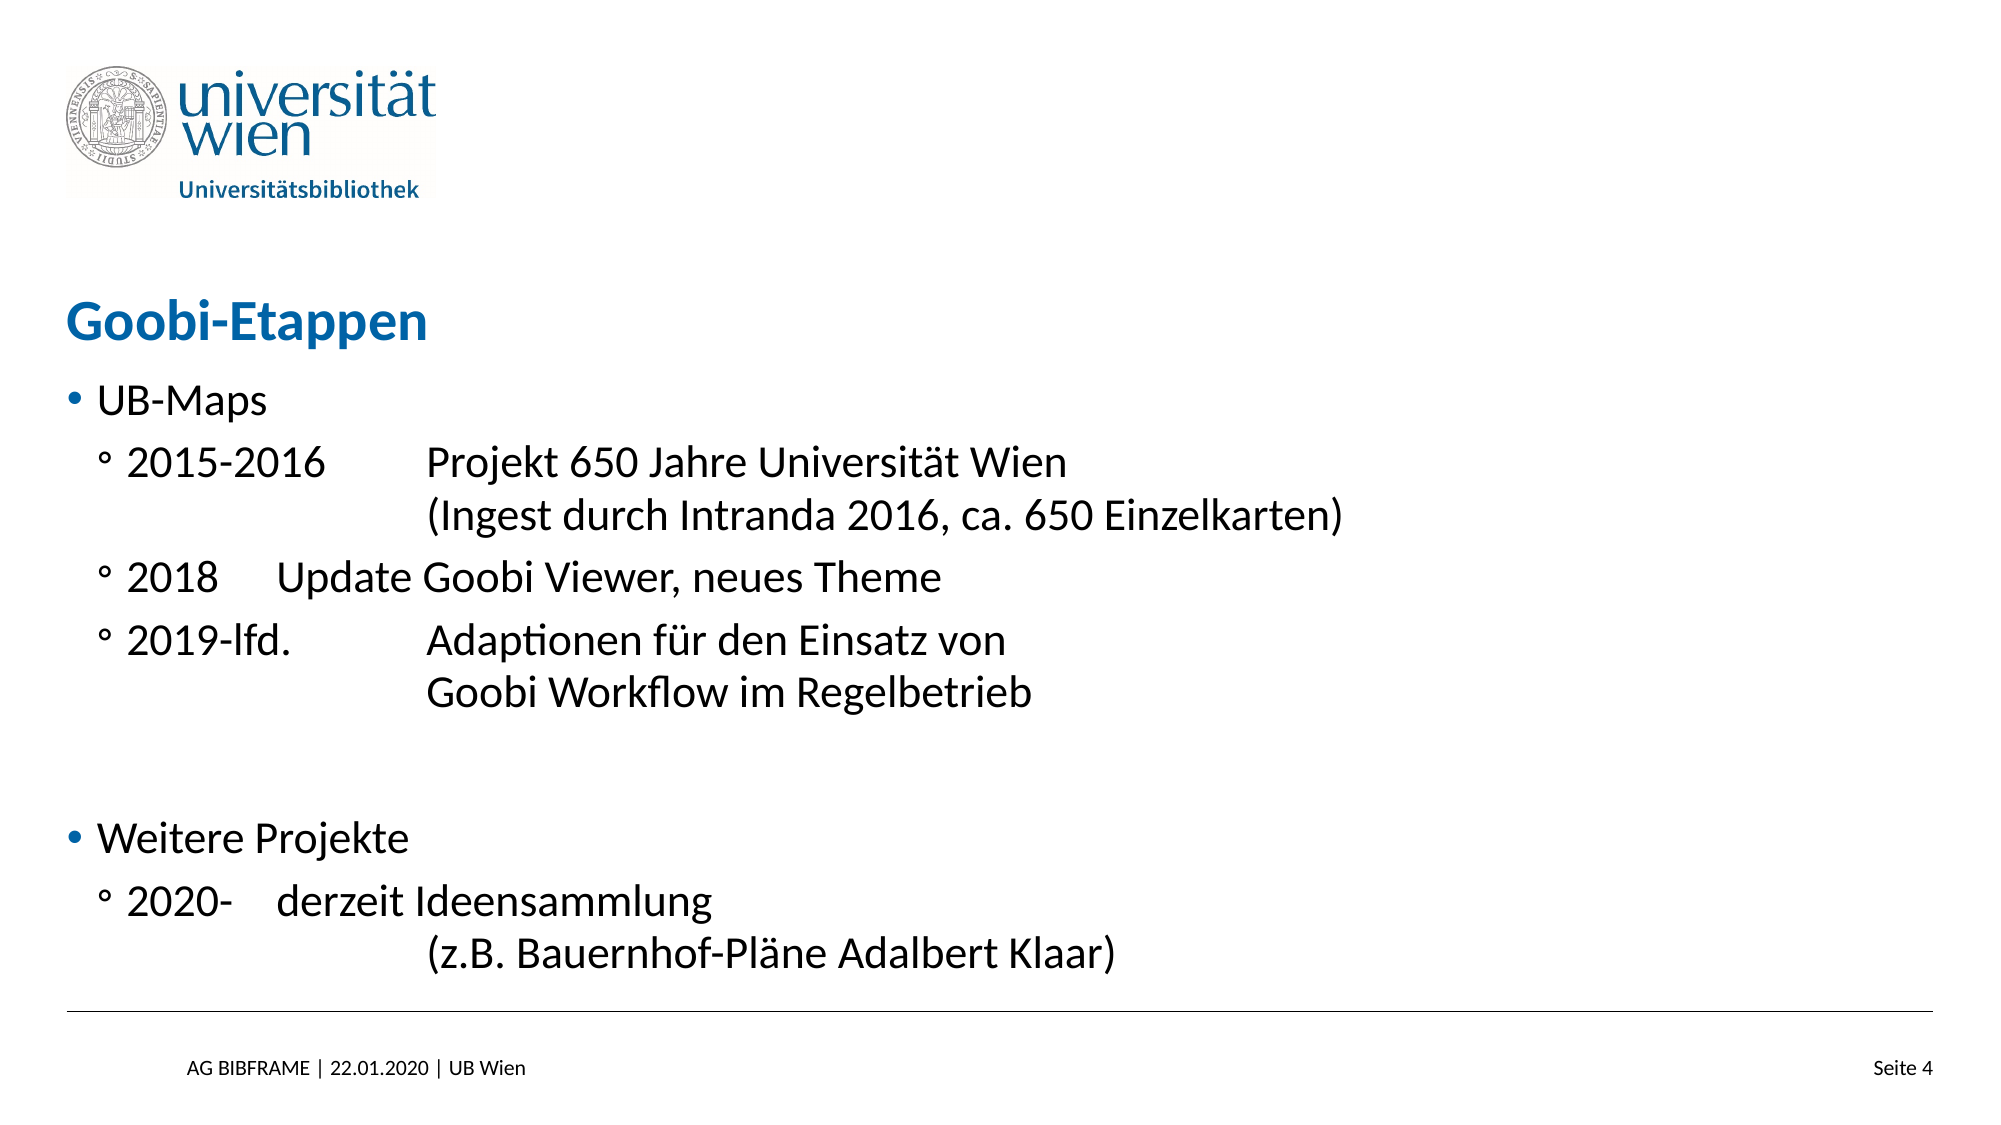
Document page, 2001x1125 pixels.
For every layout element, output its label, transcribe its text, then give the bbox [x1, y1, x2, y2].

list UB-Maps 2015-2016 Projekt 650 Jahre Universität Wien (Ingest durch Intranda 2016, ca. 650 Einzelkarten) 2018 Update Goobi Viewer, neues Theme 2019-lfd. Adaptionen für den Einsatz von Goobi Workflow im Regelbetrieb Weitere Projekte 2020- derzeit Ideensammlung (z.B. Bauernhof-Pläne Adalbert Klaar) [66, 373, 1467, 977]
slide_number Seite 4 [1797, 1053, 1933, 1114]
picture [66, 66, 436, 198]
title Goobi-Etappen [66, 218, 1467, 354]
footer AG BIBFRAME | 22.01.2020 | UB Wien [186, 1053, 1467, 1114]
